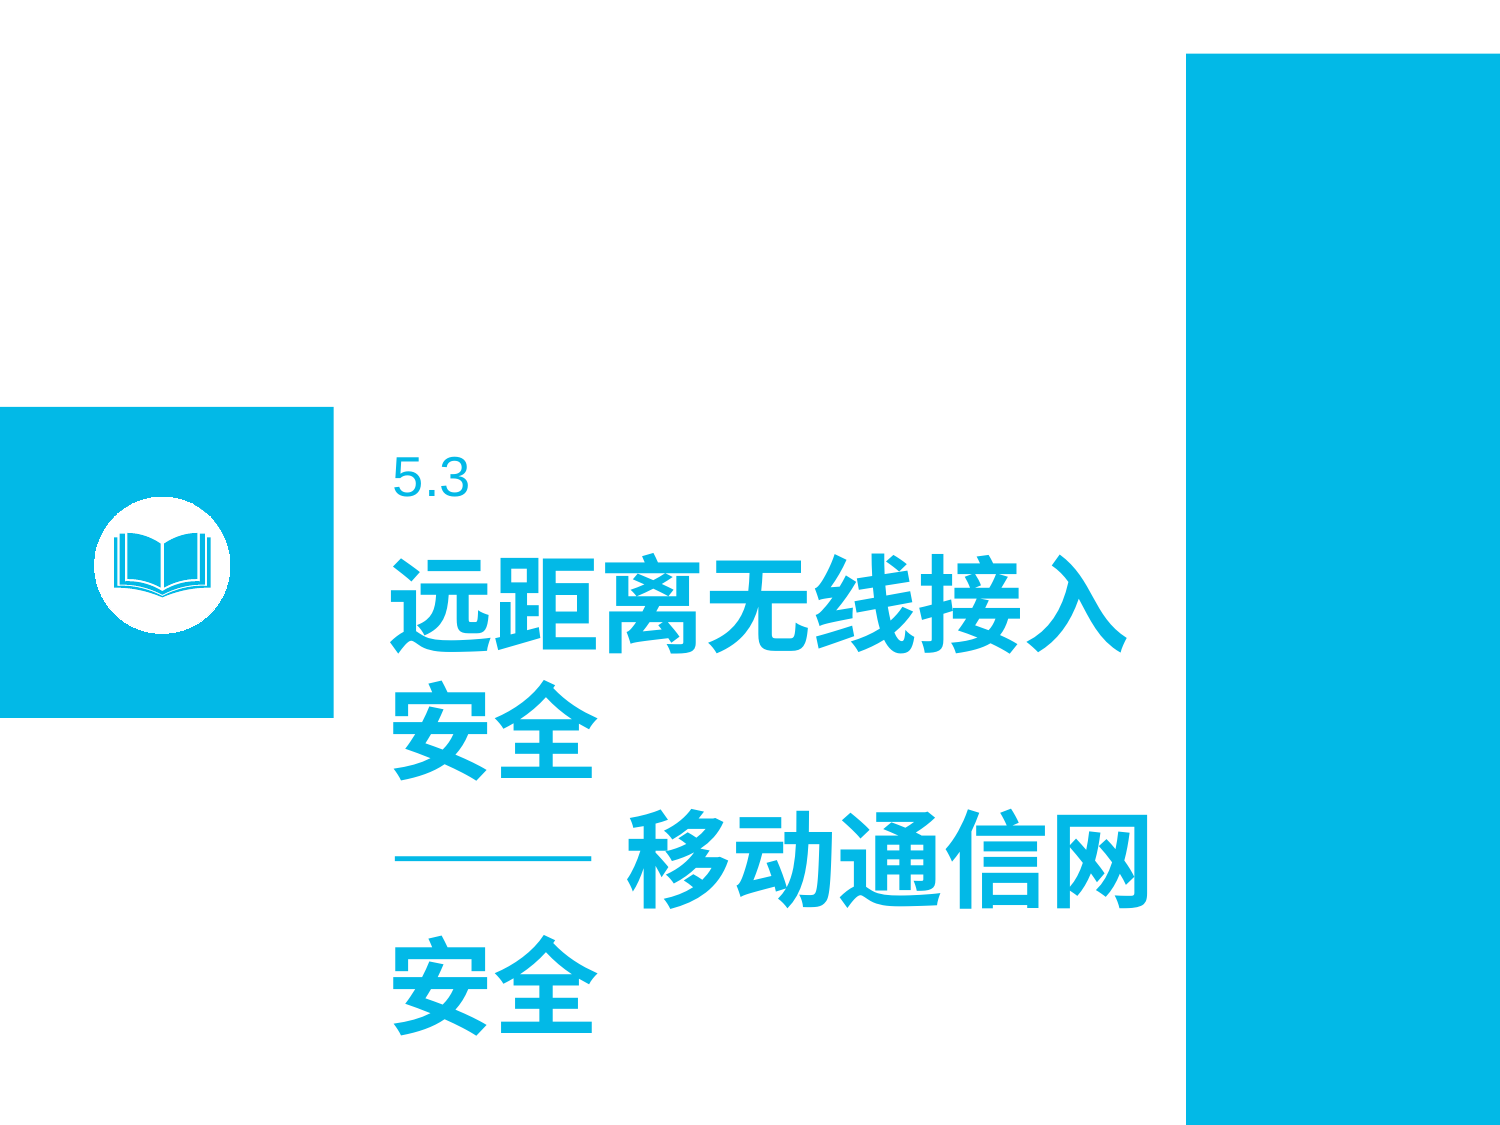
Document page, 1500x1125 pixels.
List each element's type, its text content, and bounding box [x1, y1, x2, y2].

text_box [114, 532, 211, 598]
text_box [1185, 53, 1500, 1125]
text_box [94, 497, 230, 634]
text_box 远距离无线接入安全 ——移动通信网安全 [376, 532, 1185, 1054]
text_box [0, 406, 334, 718]
text_box 5.3 [381, 435, 578, 514]
